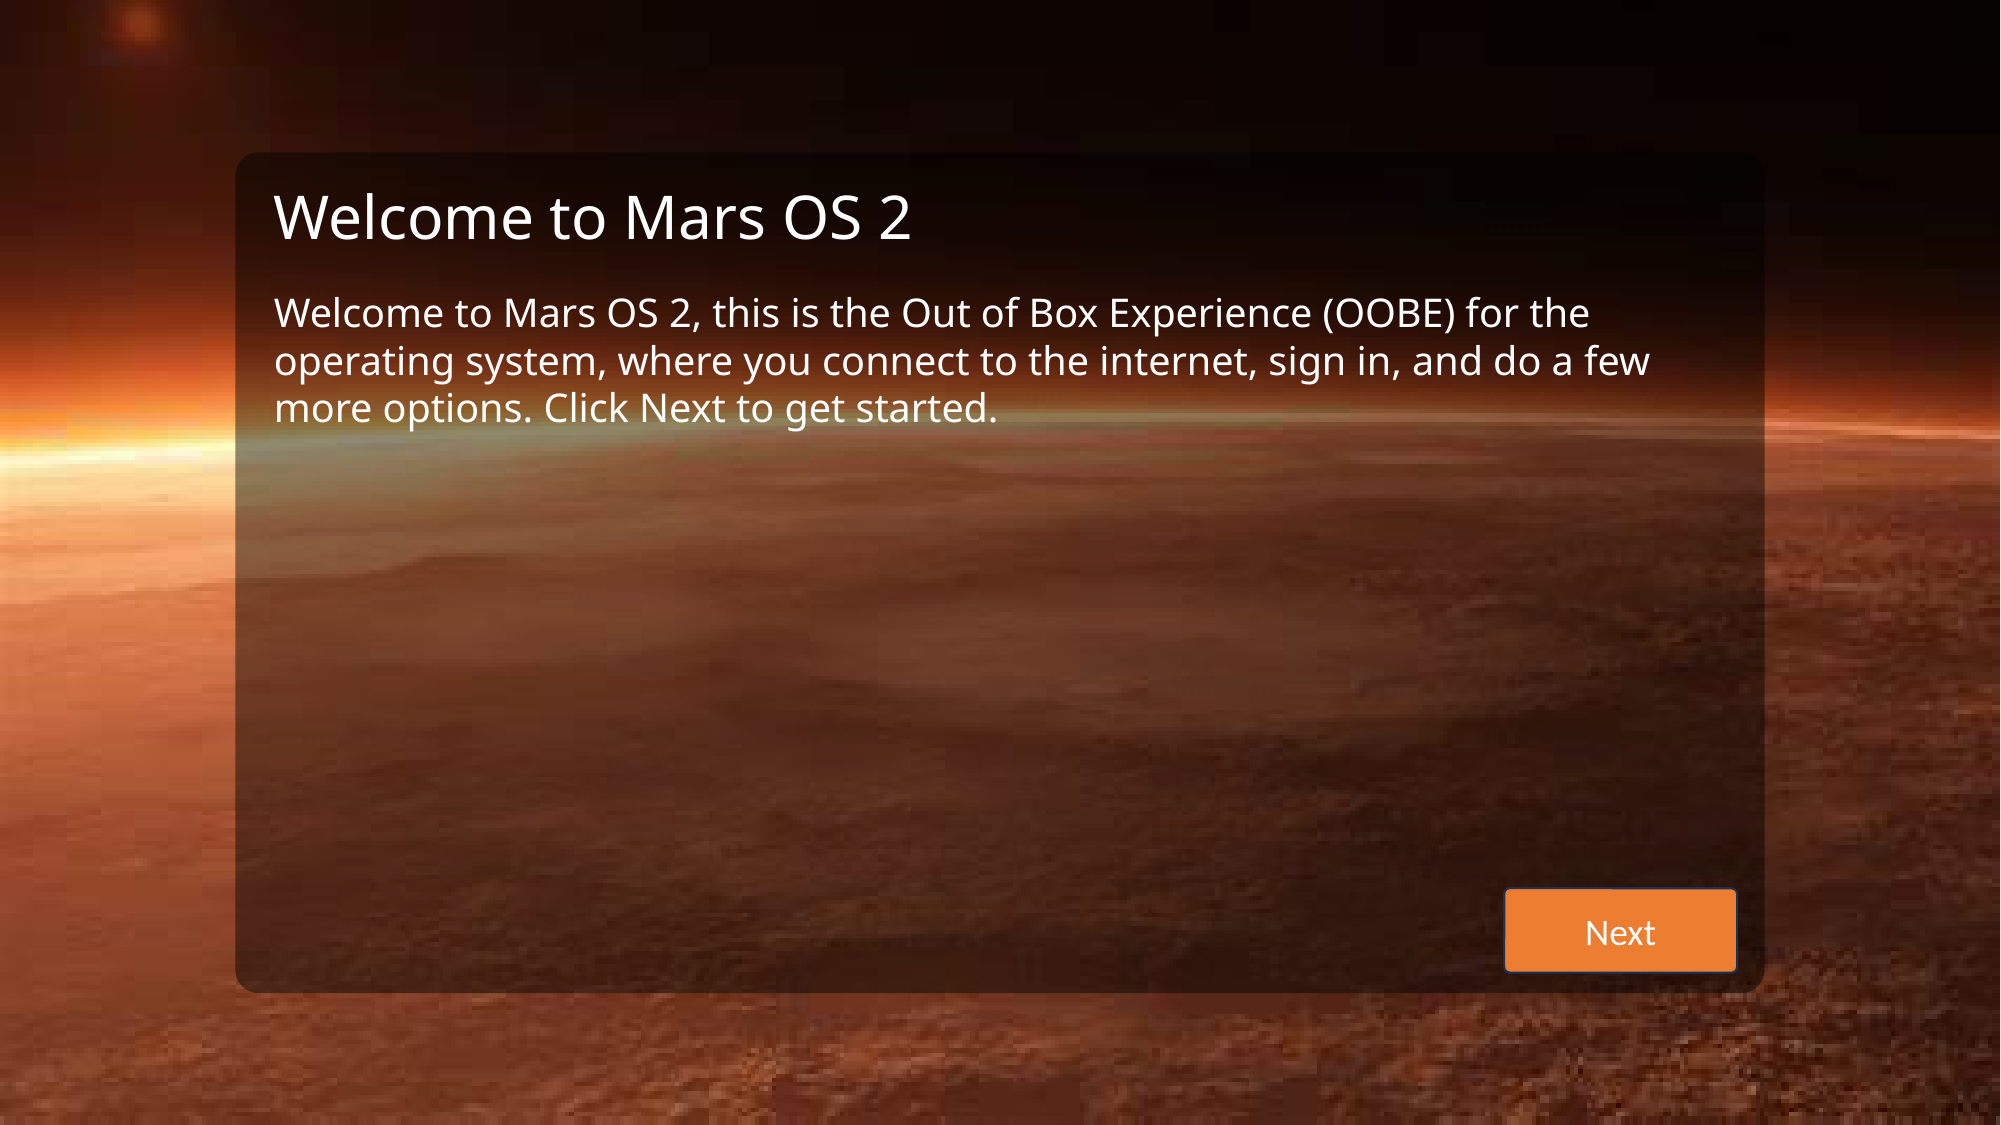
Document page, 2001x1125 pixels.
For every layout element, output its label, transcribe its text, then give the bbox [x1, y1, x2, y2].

text_box [234, 151, 1766, 995]
text_box Welcome to Mars OS 2 [259, 171, 1703, 259]
text_box Welcome to Mars OS 2, this is the Out of Box Experience (OOBE) for the operating system, where you connect to the internet, sign in, and do a few more options. Click Next to get started. [259, 280, 1703, 439]
text_box Next [1503, 887, 1739, 974]
